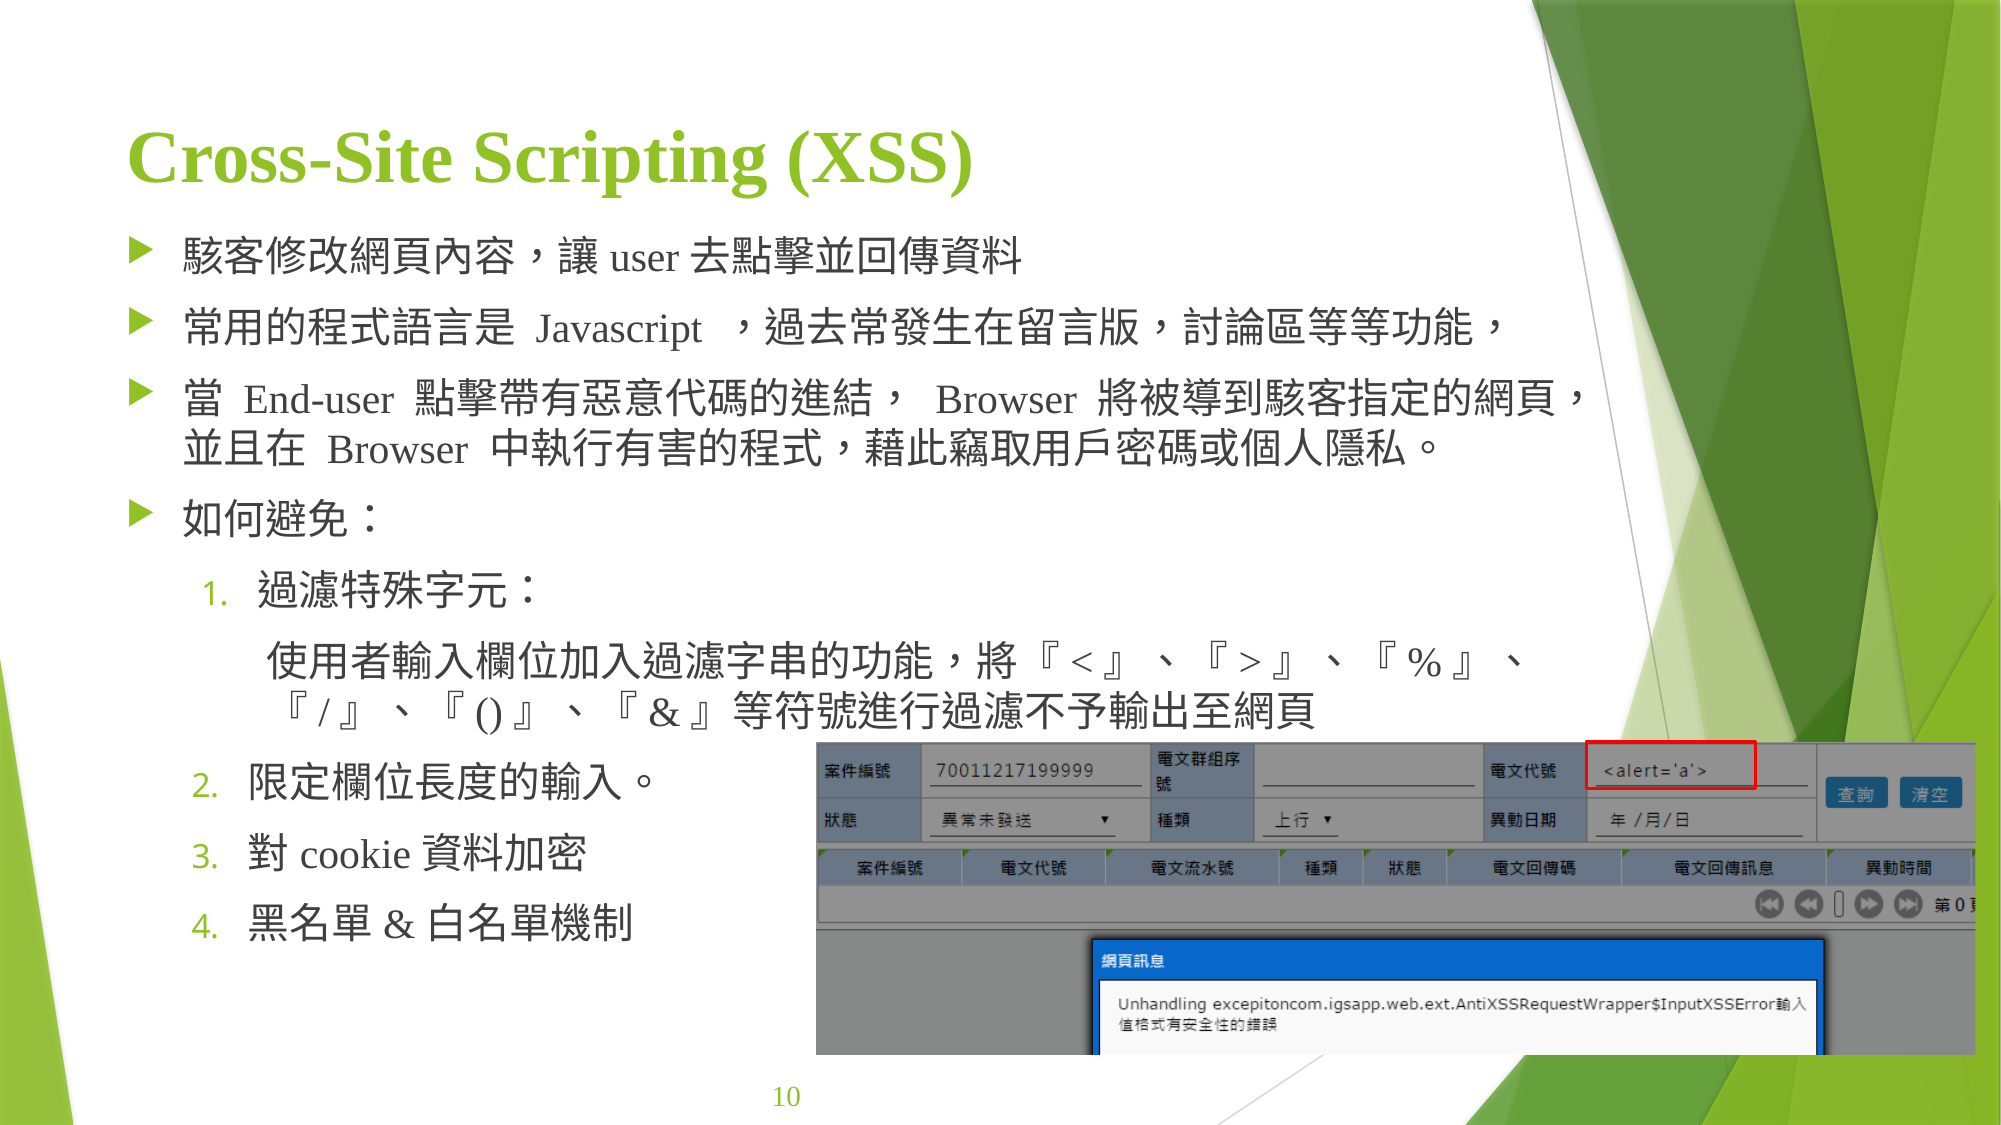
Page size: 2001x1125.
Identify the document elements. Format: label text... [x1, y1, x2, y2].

list 駭客修改網頁內容，讓user去點擊並回傳資料 常用的程式語言是 Javascript ，過去常發生在留言版，討論區等等功能， 當 End-user 點擊帶有惡意代碼的進結， Browser 將被導到駭客指定的網頁，並且在 Browser 中執行有害的程式，藉此竊取用戶密碼或個人隱私。 如何避免： 過濾特殊字元： 使用者輸入欄位加入過濾字串的功能，將『<』、『>』、『%』、『/』、『()』、『&』等符號進行過濾不予輸出至網頁 限定欄位長度的輸入。 對cookie資料加密 黑名單&白名單機制 [111, 222, 1587, 1066]
picture [815, 741, 1976, 1055]
slide_number 10 [704, 1065, 817, 1125]
title Cross-Site Scripting (XSS) [111, 99, 1522, 222]
